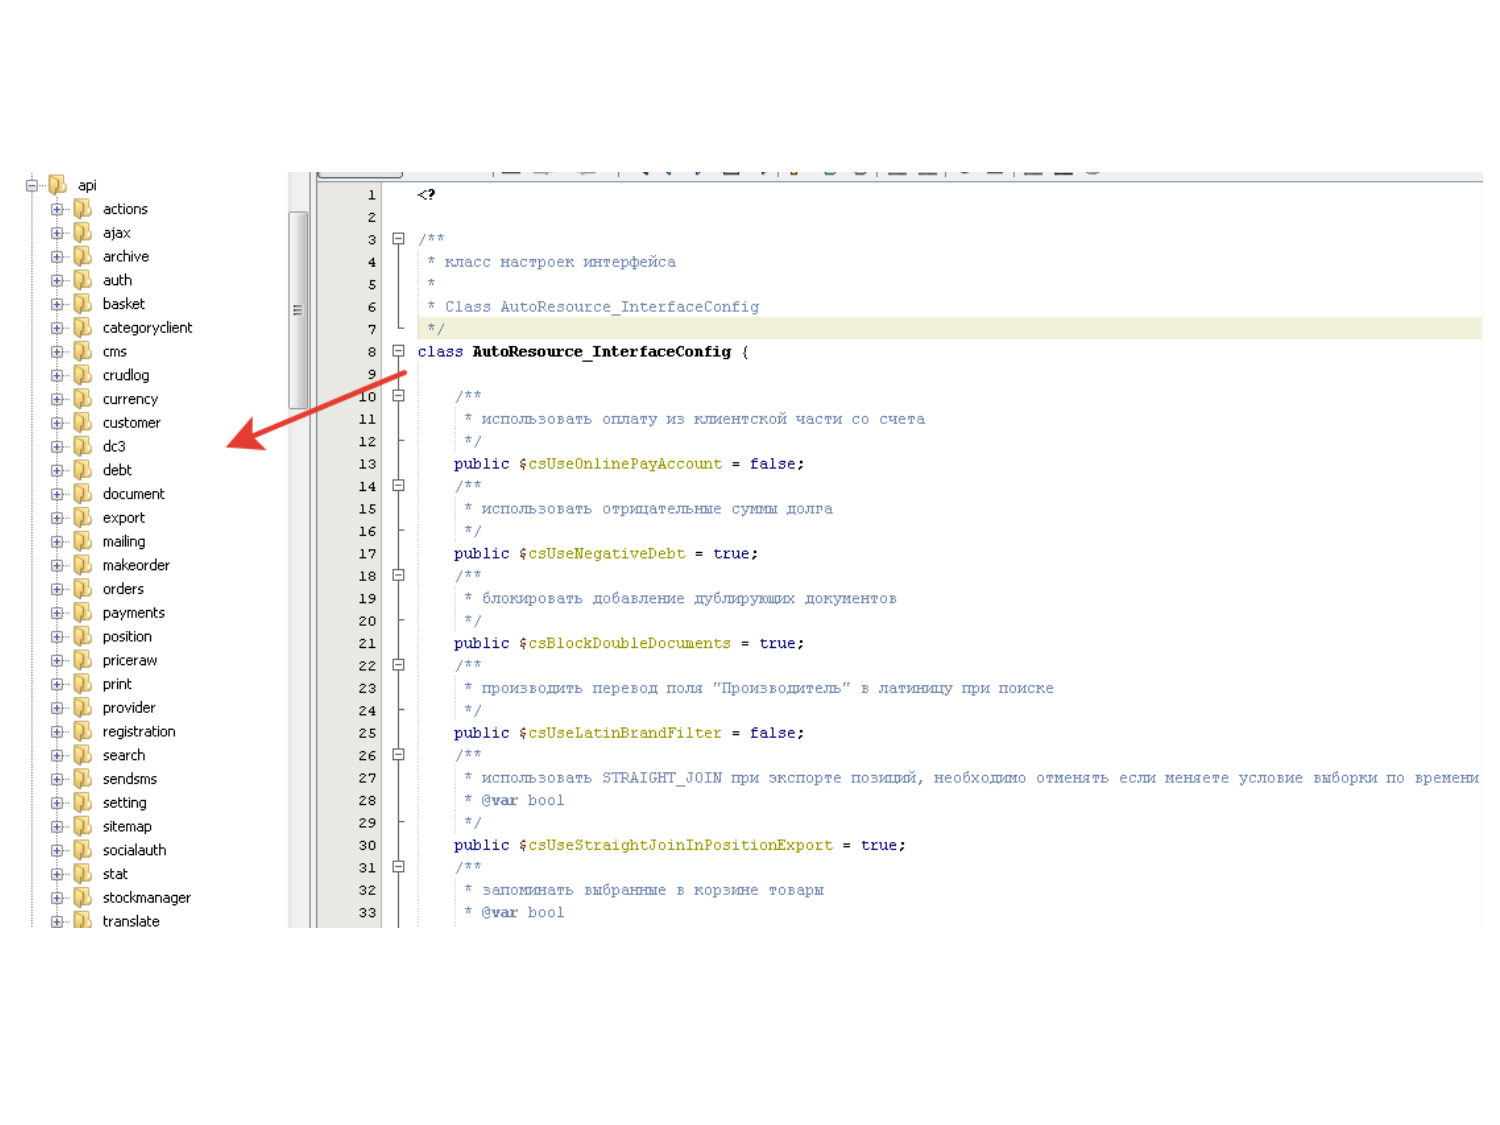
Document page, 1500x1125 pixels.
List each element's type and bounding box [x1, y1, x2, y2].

picture [9, 172, 1483, 928]
